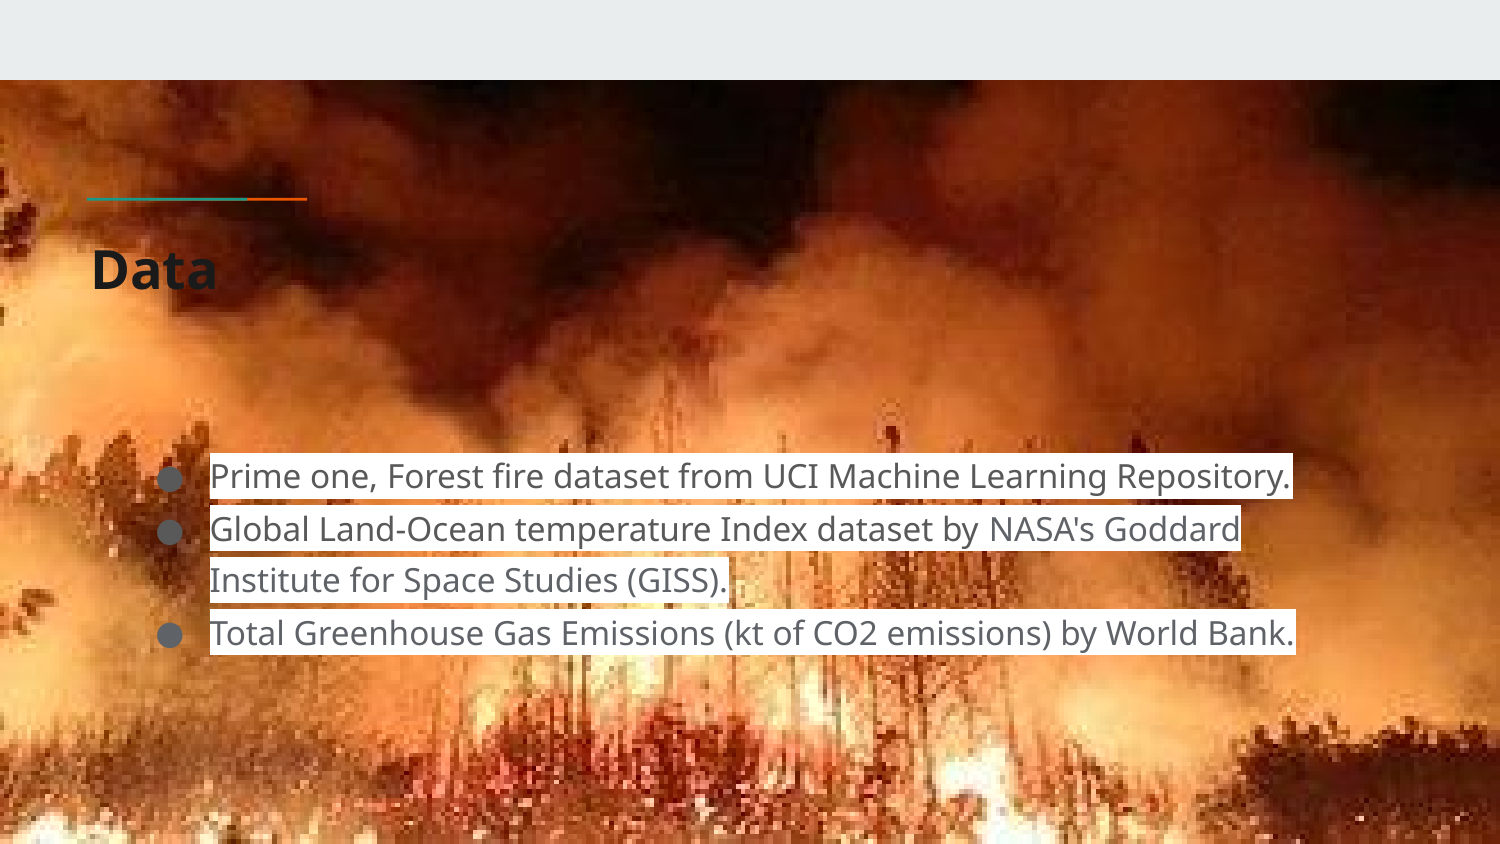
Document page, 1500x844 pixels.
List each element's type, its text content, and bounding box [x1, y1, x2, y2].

list Prime one, Forest fire dataset from UCI Machine Learning Repository. Global Land-Ocean temperature Index dataset by NASA's Goddard Institute for Space Studies (GISS). Total Greenhouse Gas Emissions (kt of CO2 emissions) by World Bank. [119, 431, 1381, 730]
title Data [75, 216, 1381, 352]
picture [0, 80, 1500, 844]
